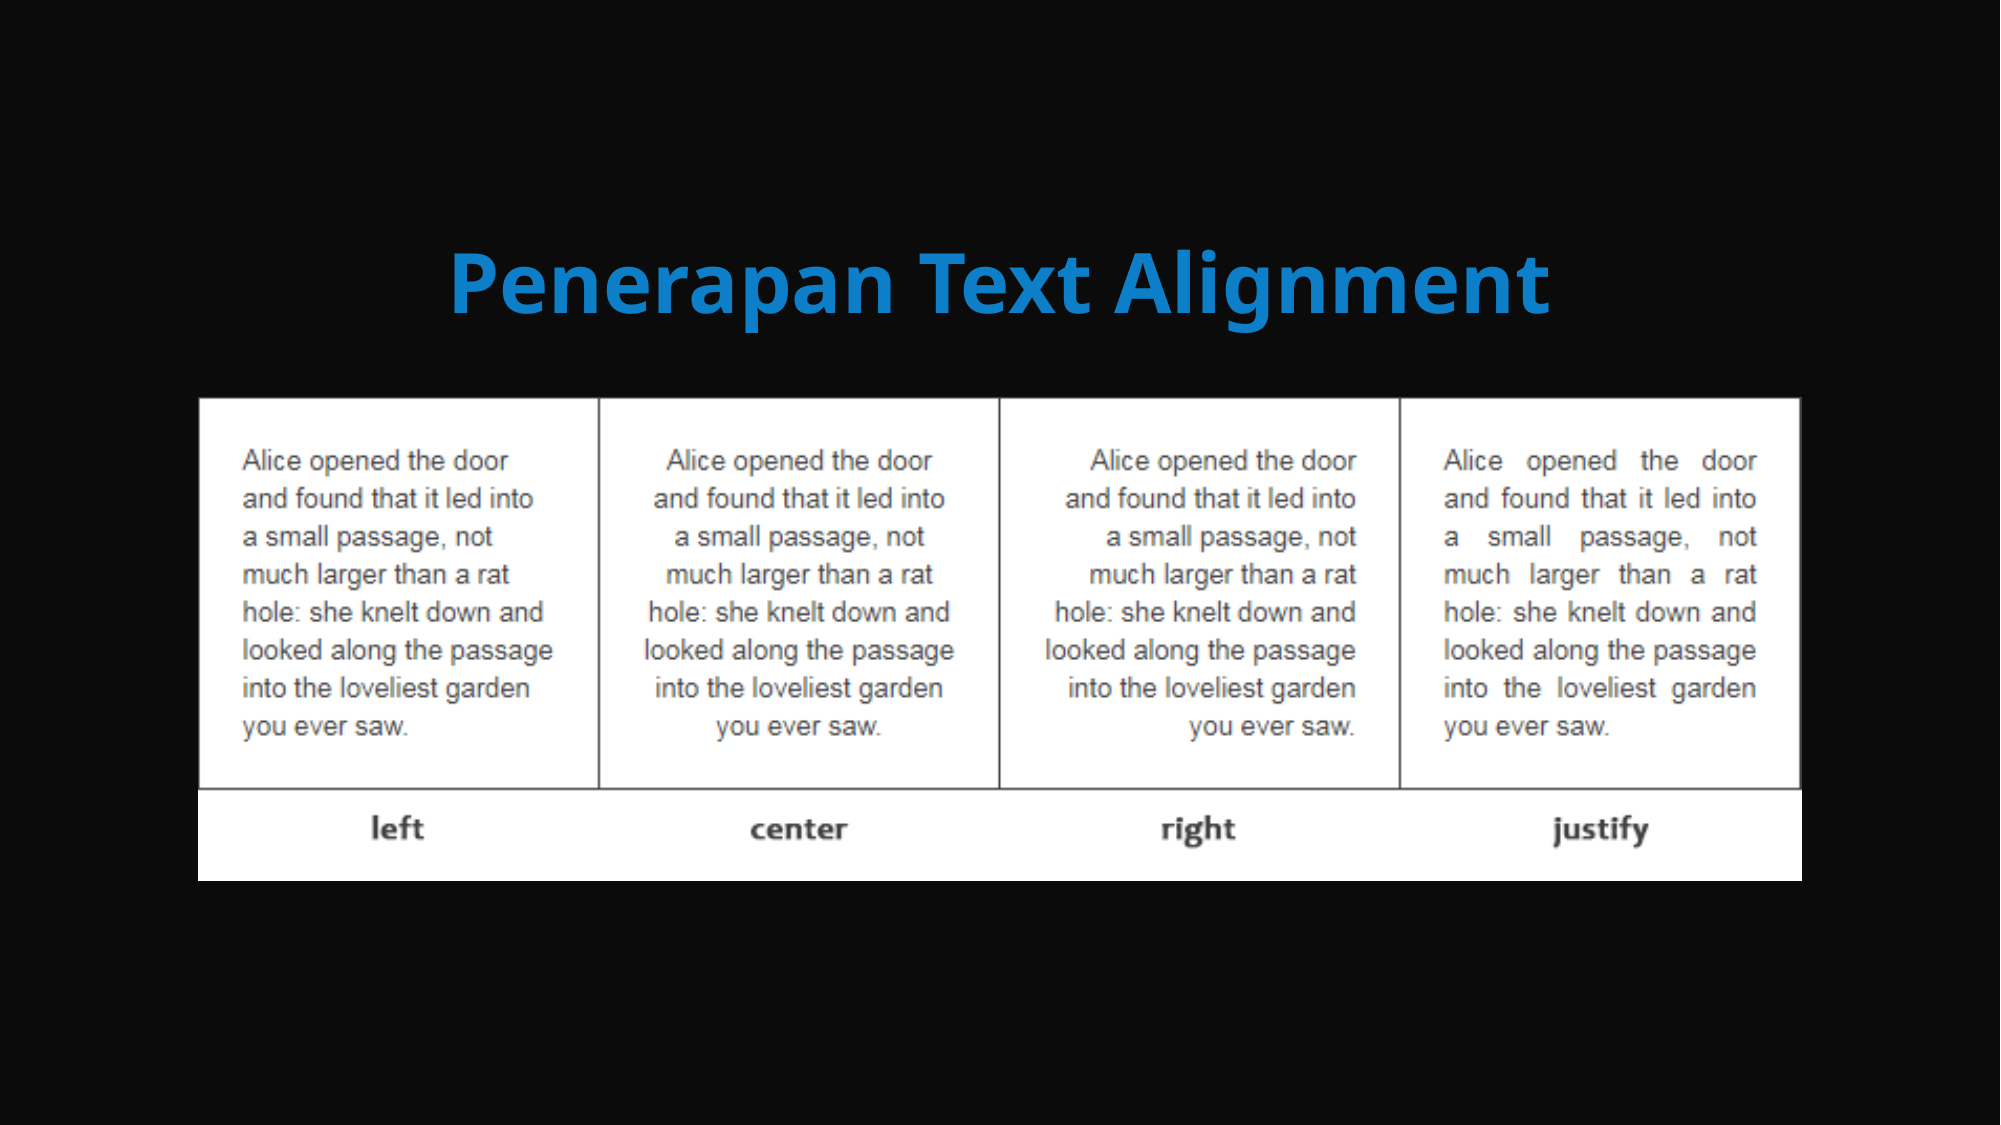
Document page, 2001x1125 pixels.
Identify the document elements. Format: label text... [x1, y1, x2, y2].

picture [198, 397, 1802, 881]
text_box Penerapan Text Alignment [432, 222, 1568, 338]
